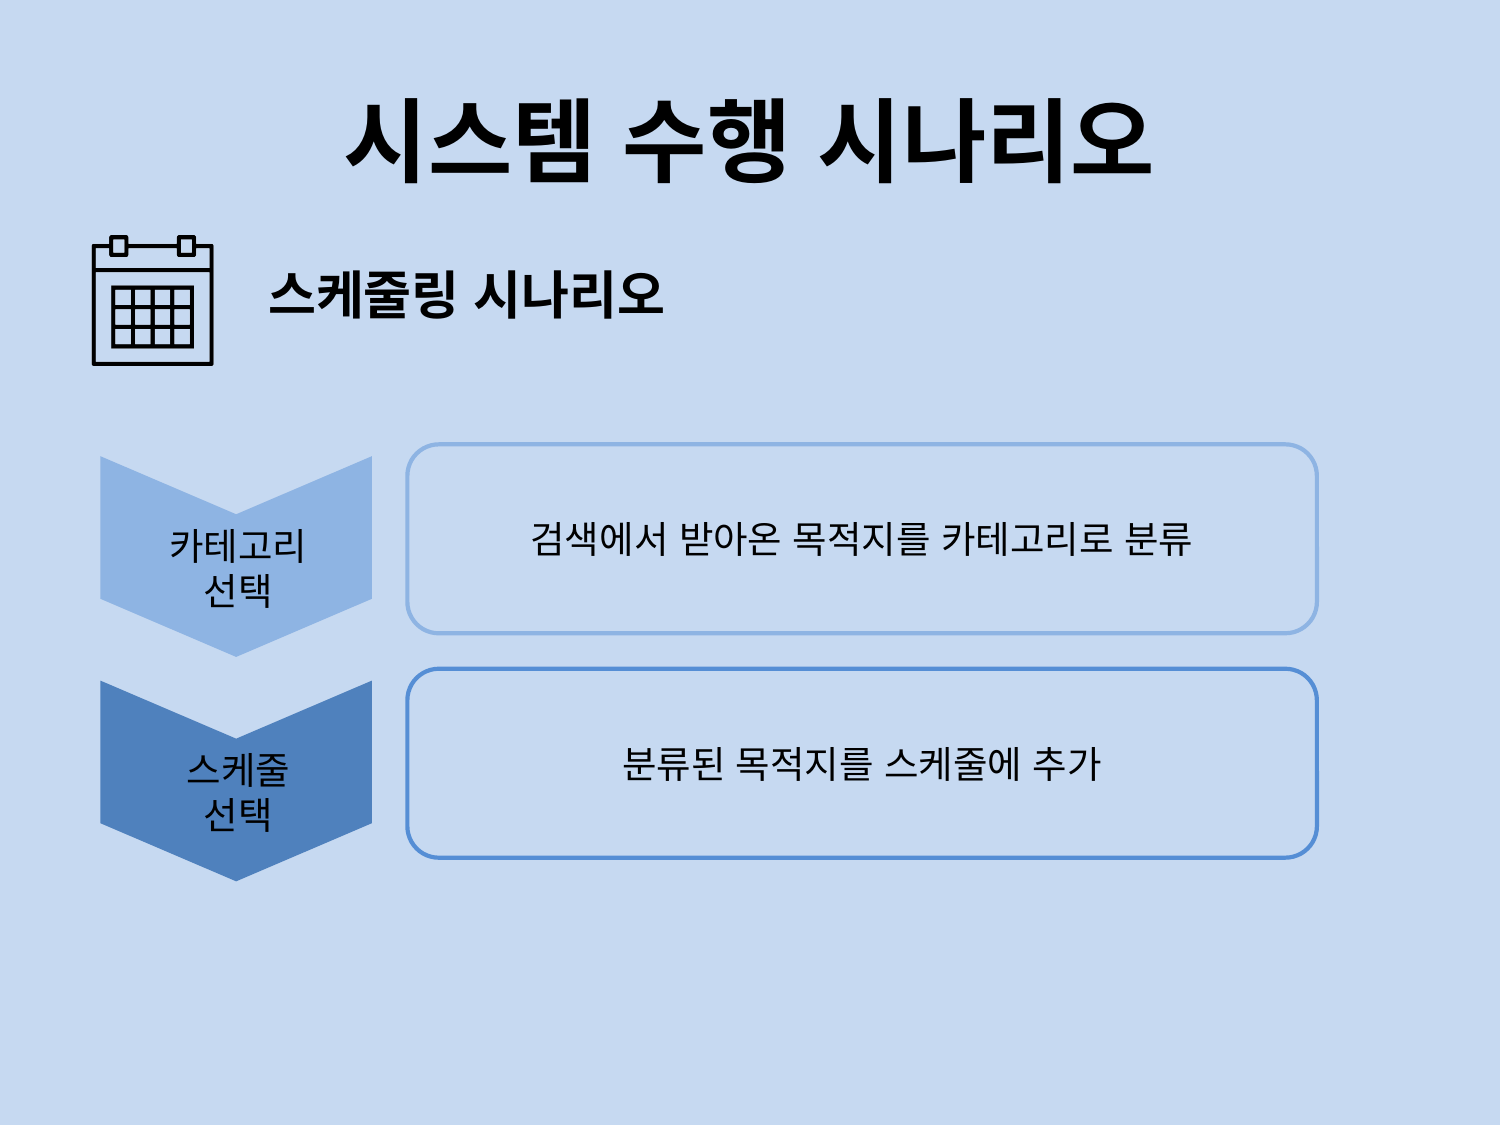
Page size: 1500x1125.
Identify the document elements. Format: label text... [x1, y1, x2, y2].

text_box 검색에서 받아온 목적지를 카테고리로 분류 [405, 442, 1320, 636]
text_box [98, 454, 375, 659]
text_box 카테고리 선택 [154, 515, 323, 620]
text_box 스케줄 선택 [171, 739, 306, 845]
text_box [98, 678, 375, 884]
text_box 분류된 목적지를 스케줄에 추가 [405, 666, 1320, 860]
title 시스템 수행 시나리오 [75, 45, 1425, 233]
text_box 스케줄링 시나리오 [253, 255, 727, 333]
picture [87, 235, 219, 366]
